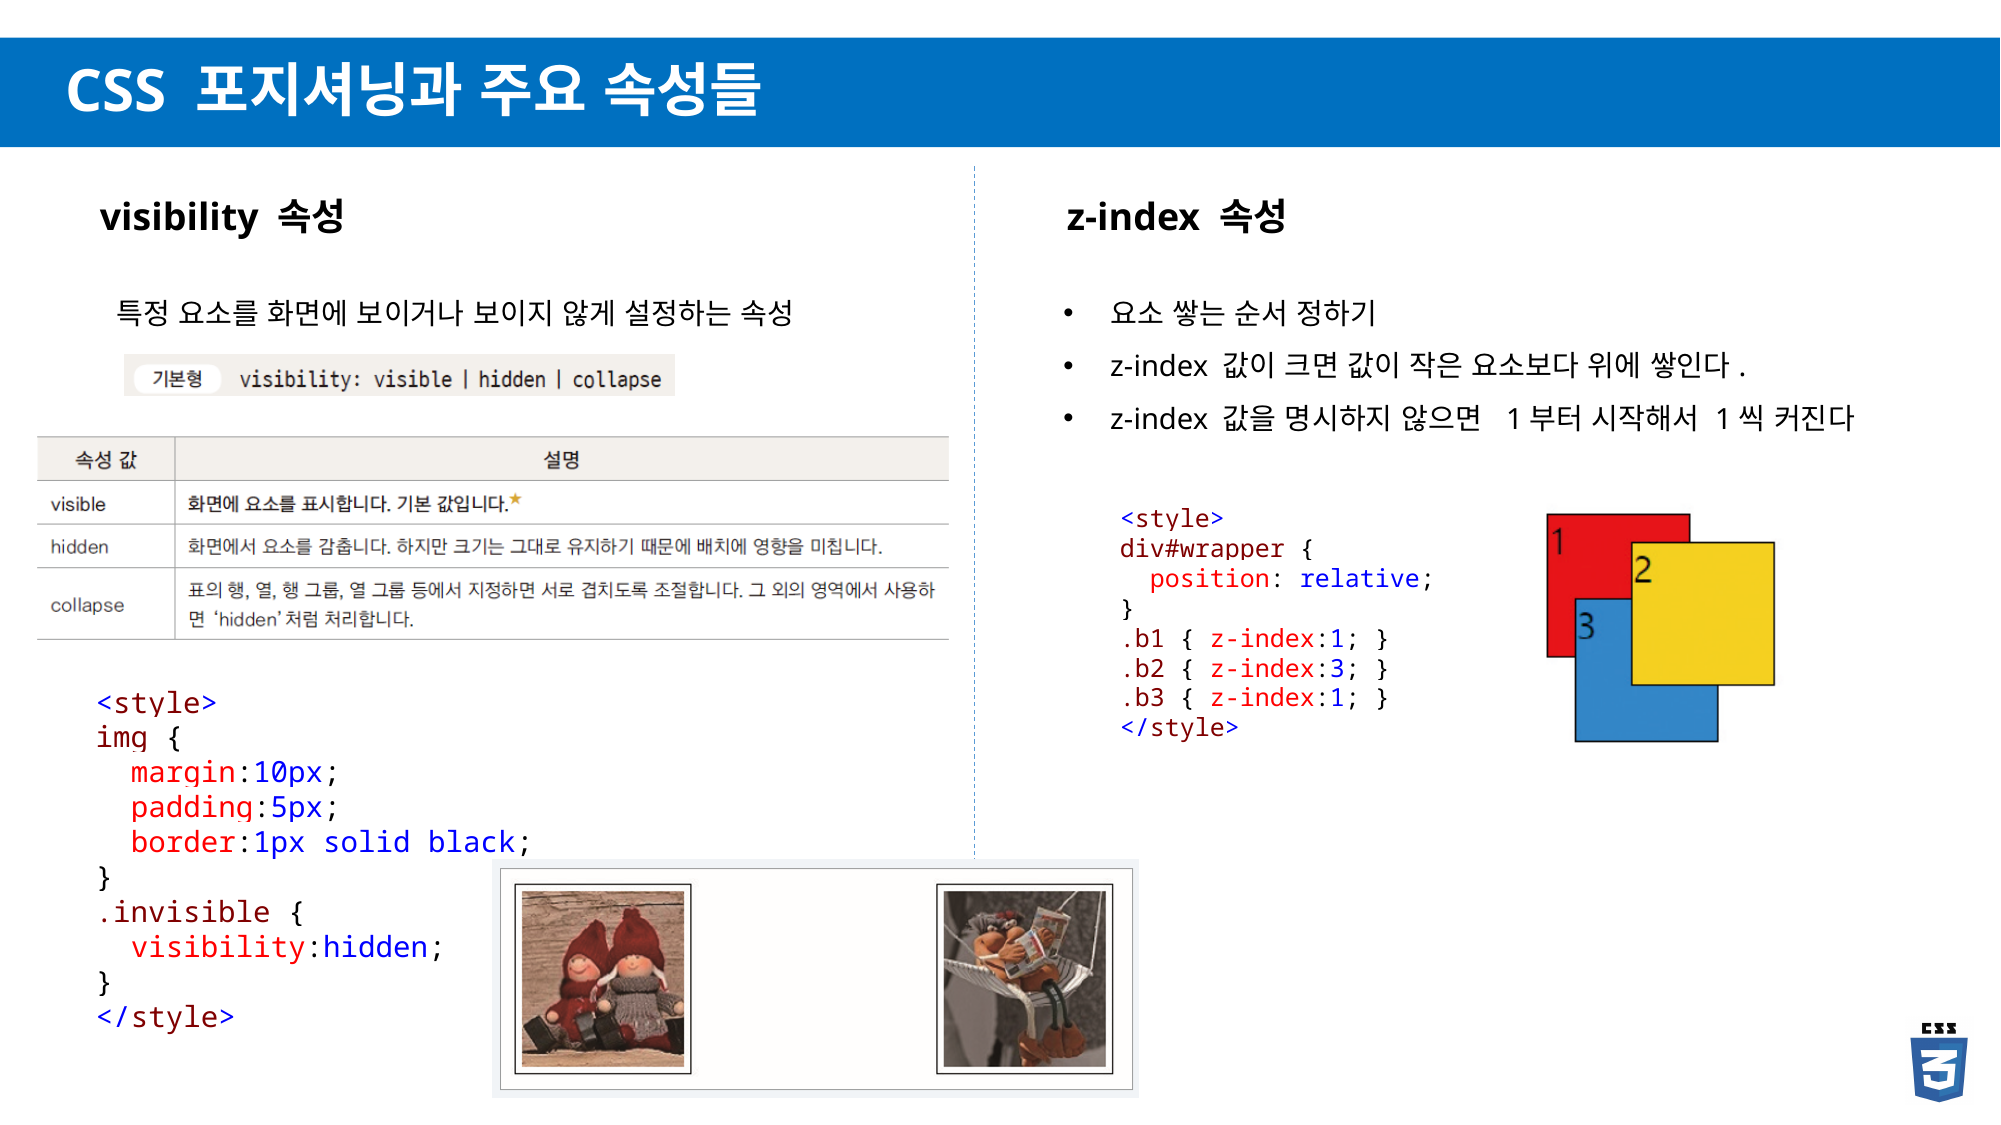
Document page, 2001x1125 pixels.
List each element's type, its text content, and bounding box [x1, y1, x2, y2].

text_box z-index 속성 [1052, 185, 1489, 246]
title CSS 포지셔닝과 주요 속성들 [50, 37, 1542, 148]
text_box visibility 속성 [85, 185, 522, 246]
text_box 요소 쌓는 순서 정하기 z-index 값이 크면 값이 작은 요소보다 위에 쌓인다. z-index 값을 명시하지 않으면 1부터 시작해서 1씩 커진다 [1048, 270, 1928, 443]
text_box 특정 요소를 화면에 보이거나 보이지 않게 설정하는 속성 [975, 270, 982, 390]
picture [1525, 481, 1794, 766]
text_box <style> img { margin:10px; padding:5px; border:1px solid black; } .invisible { visibility:hidden; } </style> [80, 676, 609, 1041]
picture [492, 859, 1139, 1098]
picture [124, 354, 675, 396]
text_box 특정 요소를 화면에 보이거나 보이지 않게 설정하는 속성 [101, 270, 974, 390]
picture [32, 427, 953, 643]
text_box <style> div#wrapper { position: relative; } .b1 { z-index:1; } .b2 { z-index:3; } .b3 { z-index:1; } </style> [1105, 494, 1477, 750]
picture [1894, 1016, 1981, 1105]
